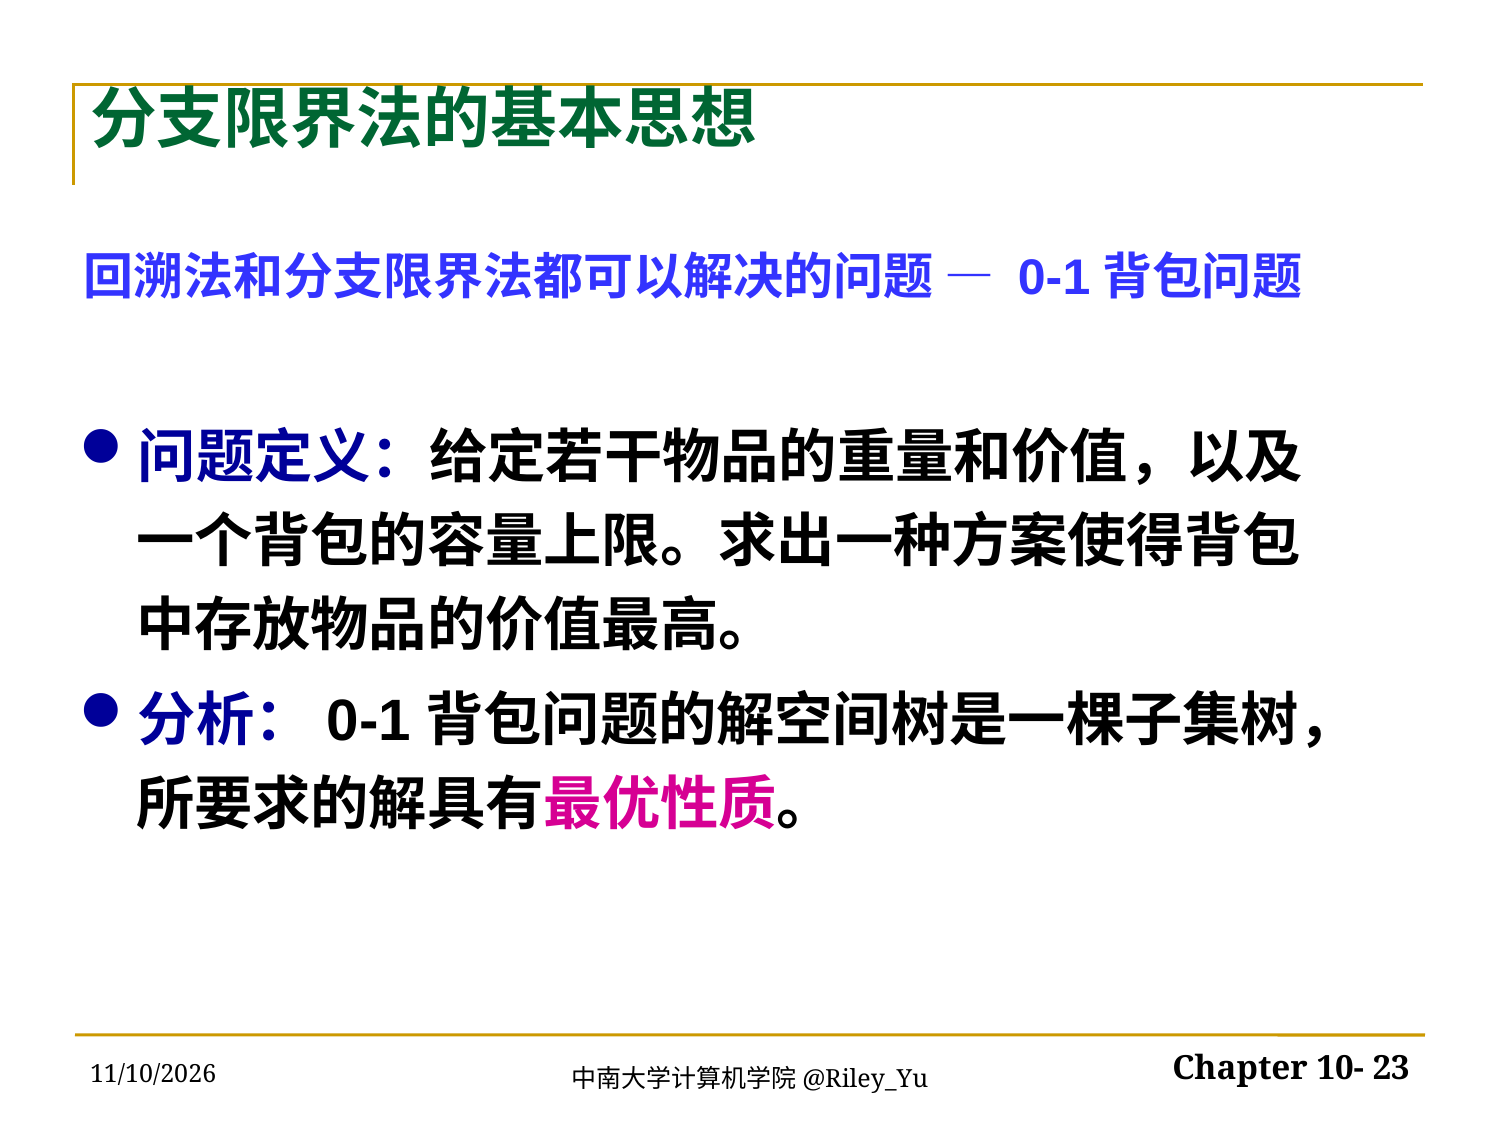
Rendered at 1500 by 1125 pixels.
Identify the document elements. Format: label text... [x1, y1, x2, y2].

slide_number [74, 1023, 426, 1100]
list 回溯法和分支限界法都可以解决的问题 — 0-1背包问题 [68, 207, 1475, 410]
footer 中南大学计算机学院@Riley_Yu [512, 1024, 988, 1101]
slide_number Chapter 10- 23 [1074, 1023, 1426, 1100]
title 分支限界法的基本思想 [74, 67, 1426, 207]
text_box 问题定义：给定若干物品的重量和价值，以及一个背包的容量上限。求出一种方案使得背包中存放物品的价值最高。 分析：0-1背包问题的解空间树是一棵子集树，所要求的解具有最优性质。 [64, 397, 1339, 811]
